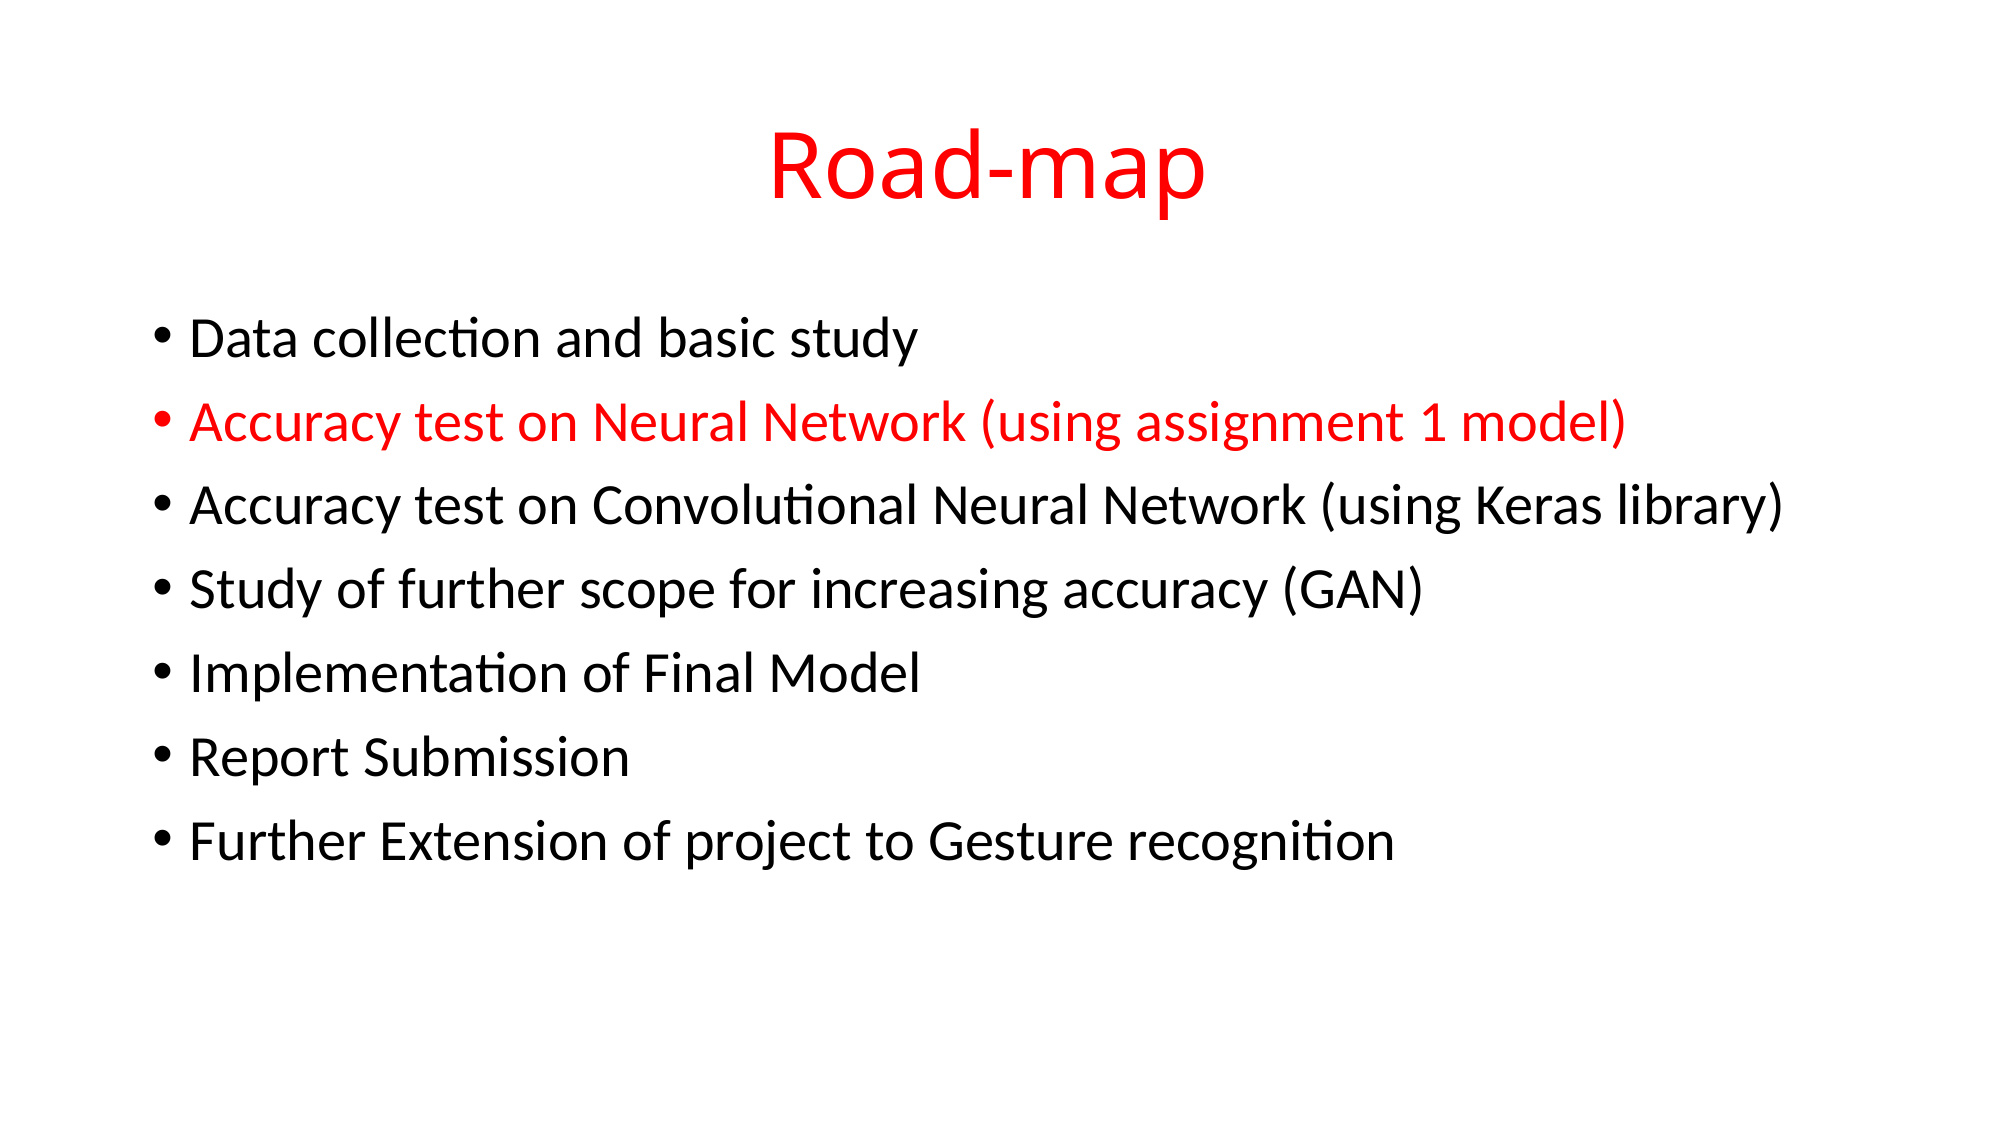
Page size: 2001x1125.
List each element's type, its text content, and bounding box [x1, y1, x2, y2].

title Road-map [137, 59, 1863, 278]
list Data collection and basic study Accuracy test on Neural Network (using assignment 1 model) Accuracy test on Convolutional Neural Network (using Keras library) Study of further scope for increasing accuracy (GAN) Implementation of Final Model Report Submission Further Extension of project to Gesture recognition [137, 299, 1863, 1014]
